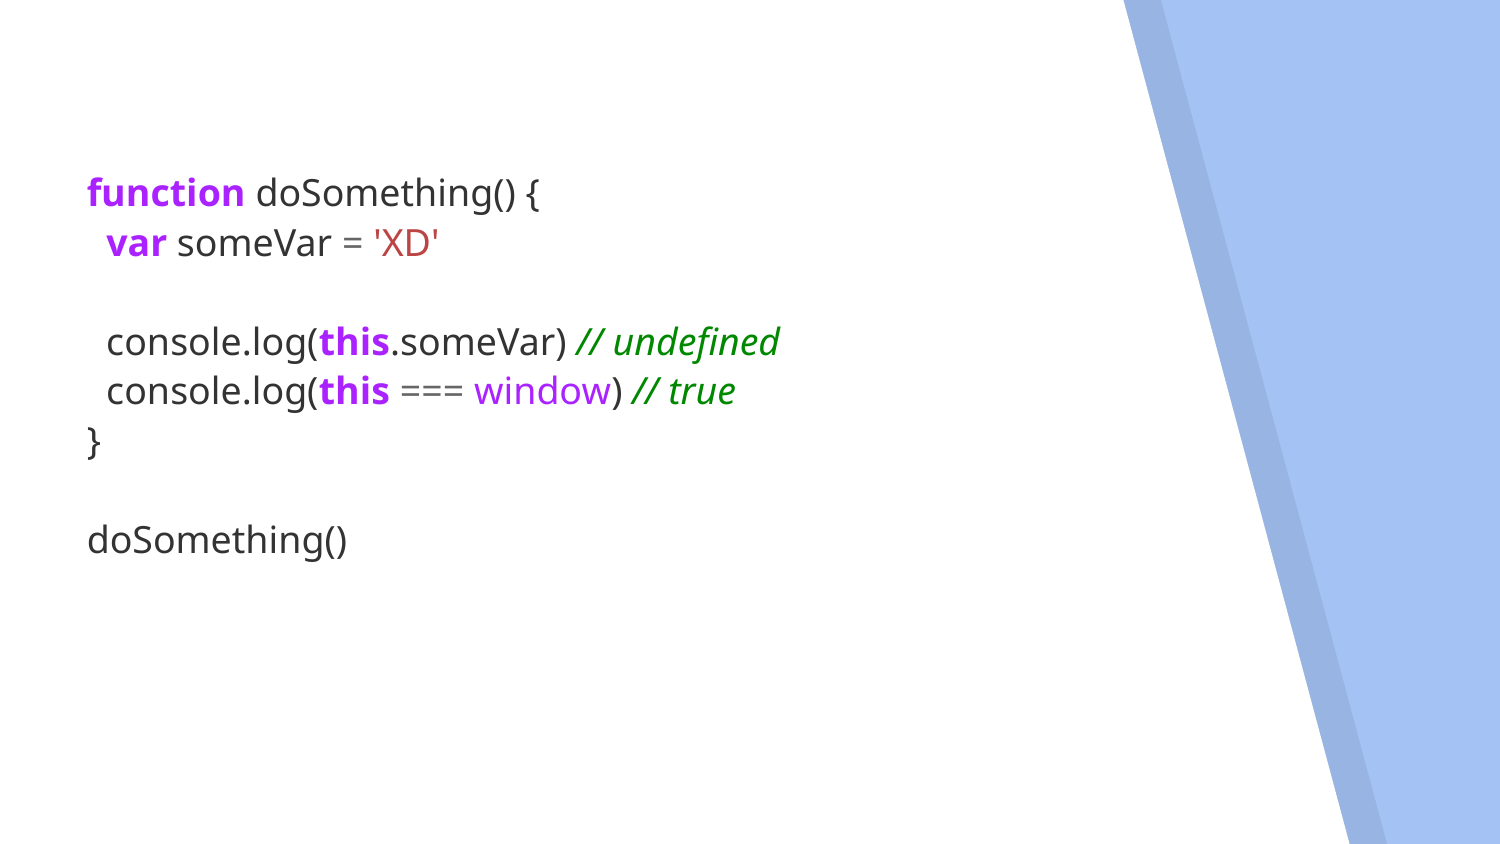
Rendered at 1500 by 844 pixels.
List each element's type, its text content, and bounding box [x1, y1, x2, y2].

text_box function doSomething() { var someVar = 'XD' console.log(this.someVar) // undefined console.log(this === window) // true } doSomething() [71, 149, 1205, 772]
